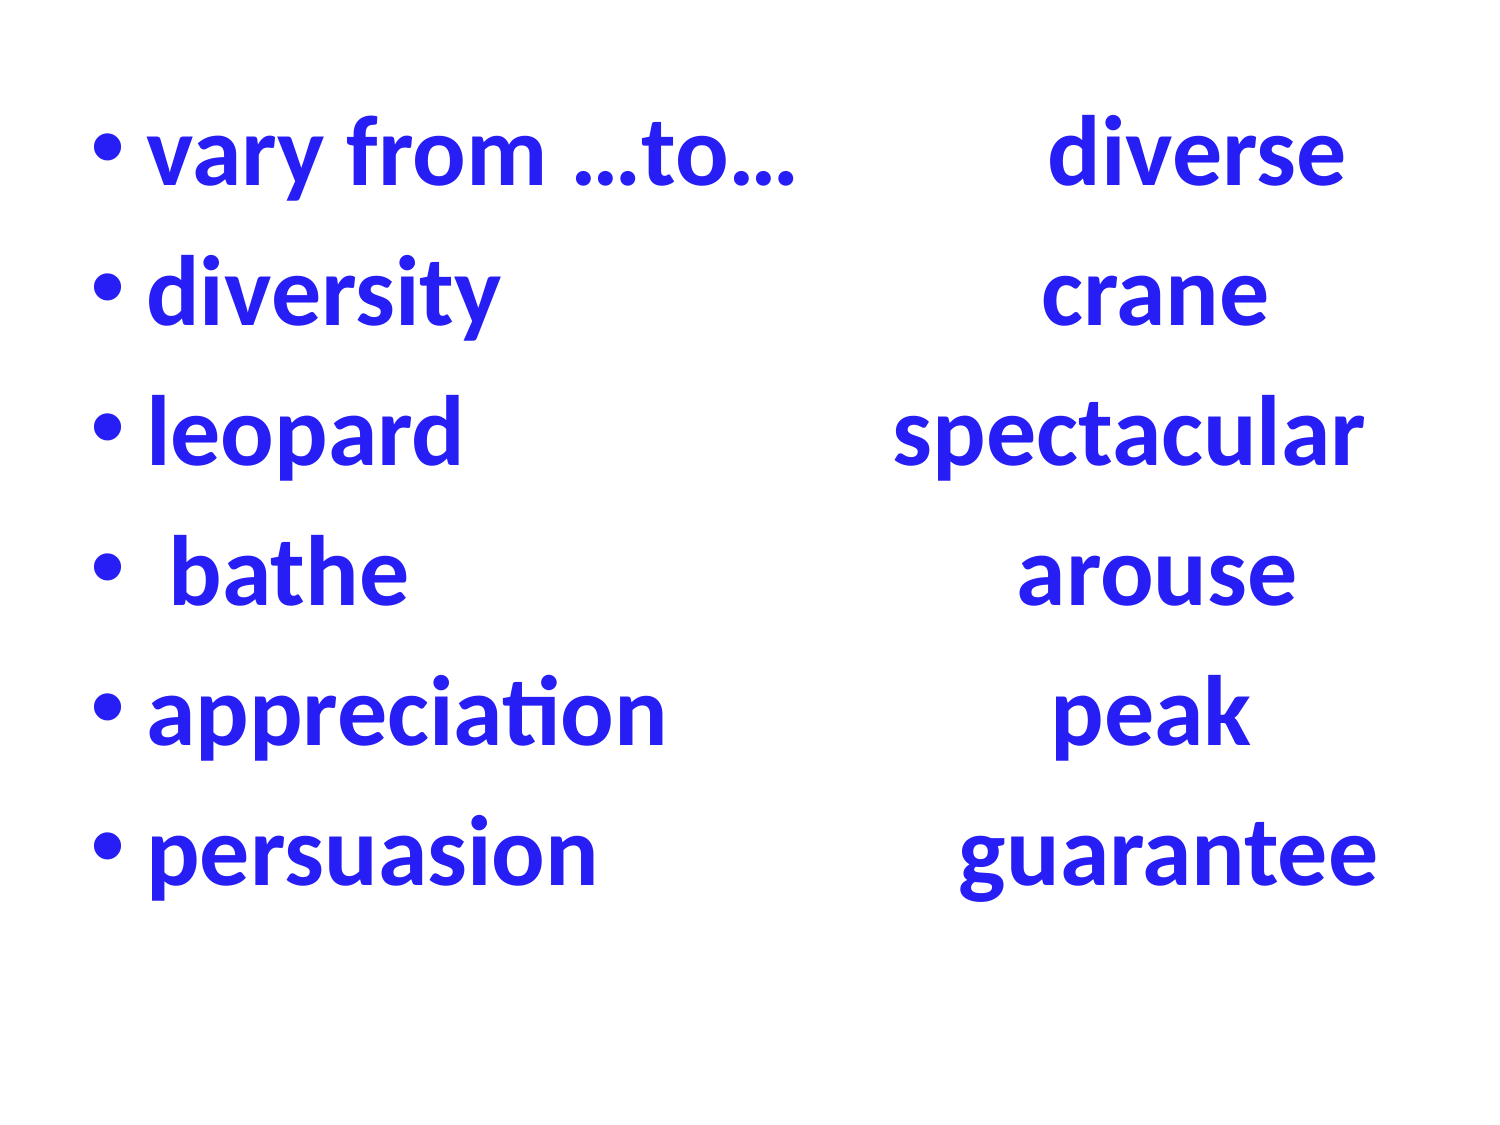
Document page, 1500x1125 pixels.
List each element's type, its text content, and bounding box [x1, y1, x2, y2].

list vary from …to… diverse diversity crane leopard spectacular bathe arouse appreciation peak persuasion guarantee [75, 78, 1425, 1005]
